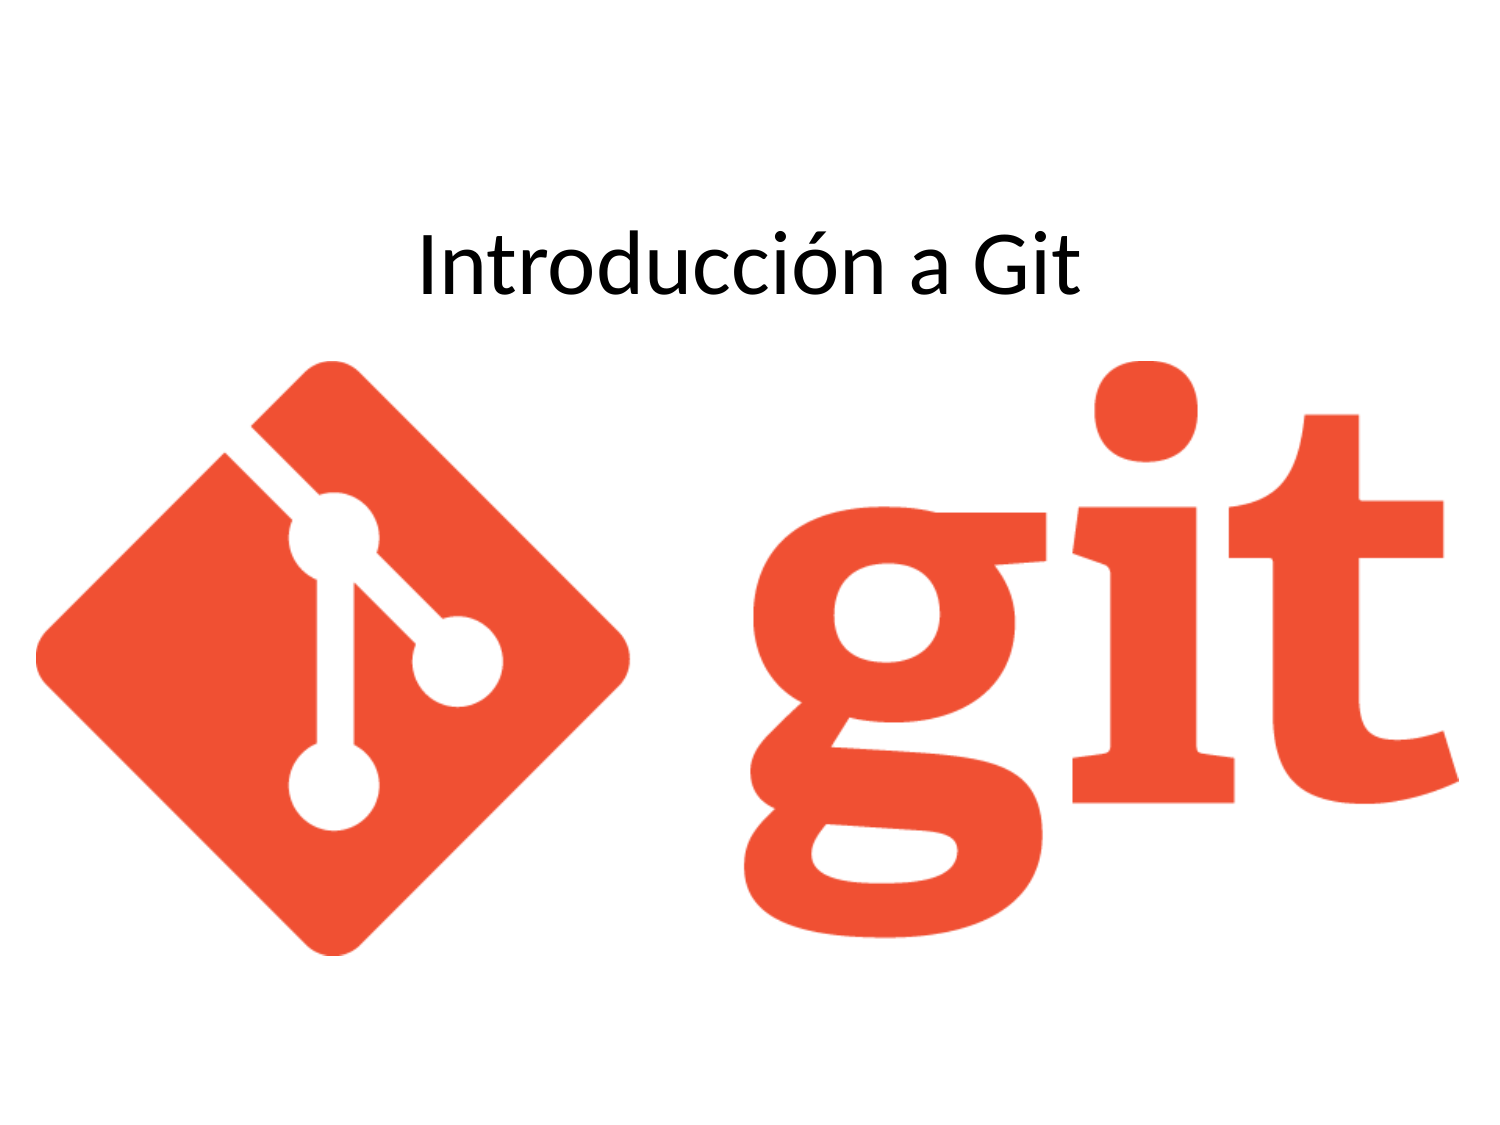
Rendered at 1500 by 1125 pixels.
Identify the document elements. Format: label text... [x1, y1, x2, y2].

picture [36, 361, 1459, 956]
title Introducción a Git [112, 137, 1388, 360]
